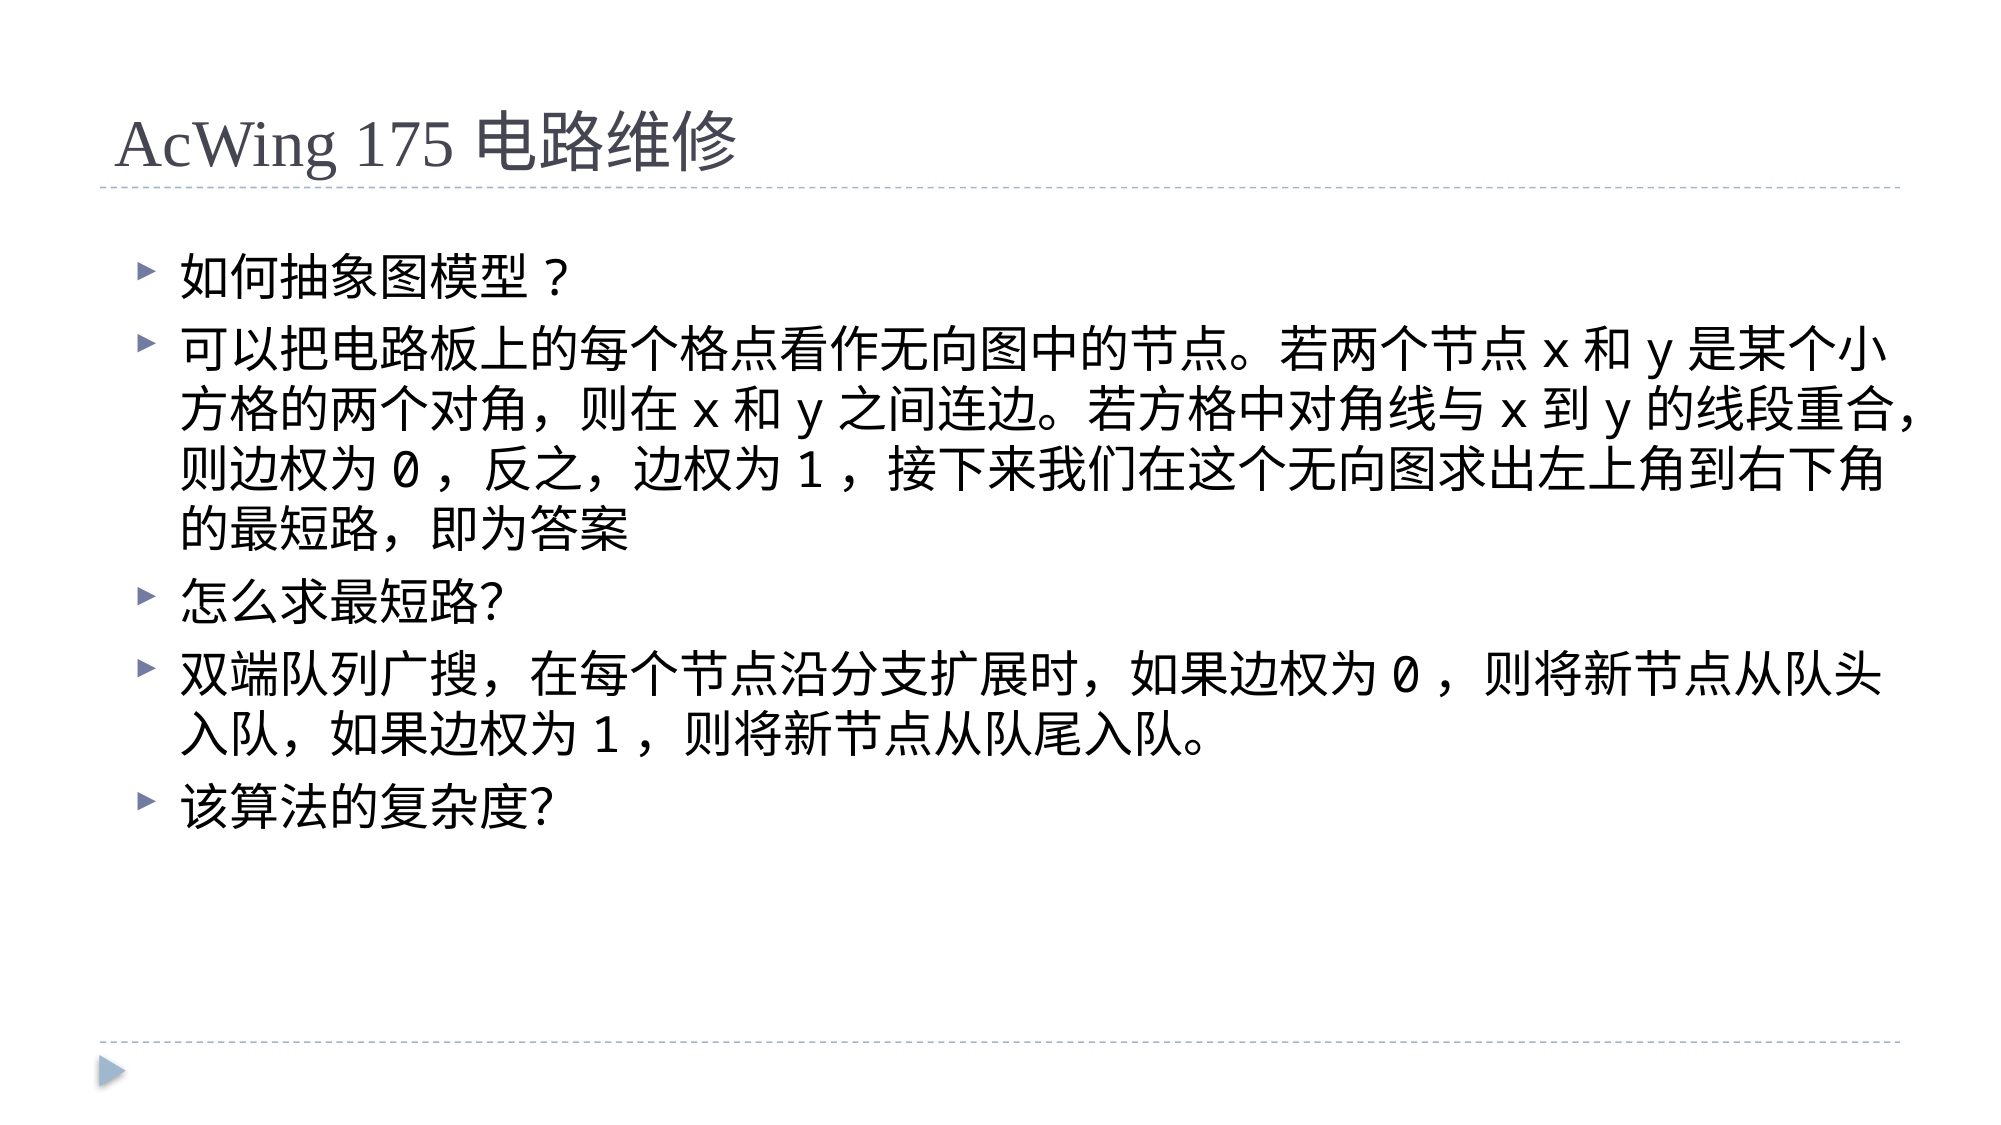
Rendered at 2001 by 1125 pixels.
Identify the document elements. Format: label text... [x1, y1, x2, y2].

title AcWing 175电路维修 [99, 24, 1900, 188]
list 如何抽象图模型? 可以把电路板上的每个格点看作无向图中的节点。若两个节点x和y是某个小方格的两个对角，则在x和y之间连边。若方格中对角线与x到y的线段重合，则边权为0，反之，边权为1，接下来我们在这个无向图求出左上角到右下角的最短路，即为答案 怎么求最短路？ 双端队列广搜，在每个节点沿分支扩展时，如果边权为0，则将新节点从队头入队，如果边权为1，则将新节点从队尾入队。 该算法的复杂度？ [119, 237, 1920, 1048]
